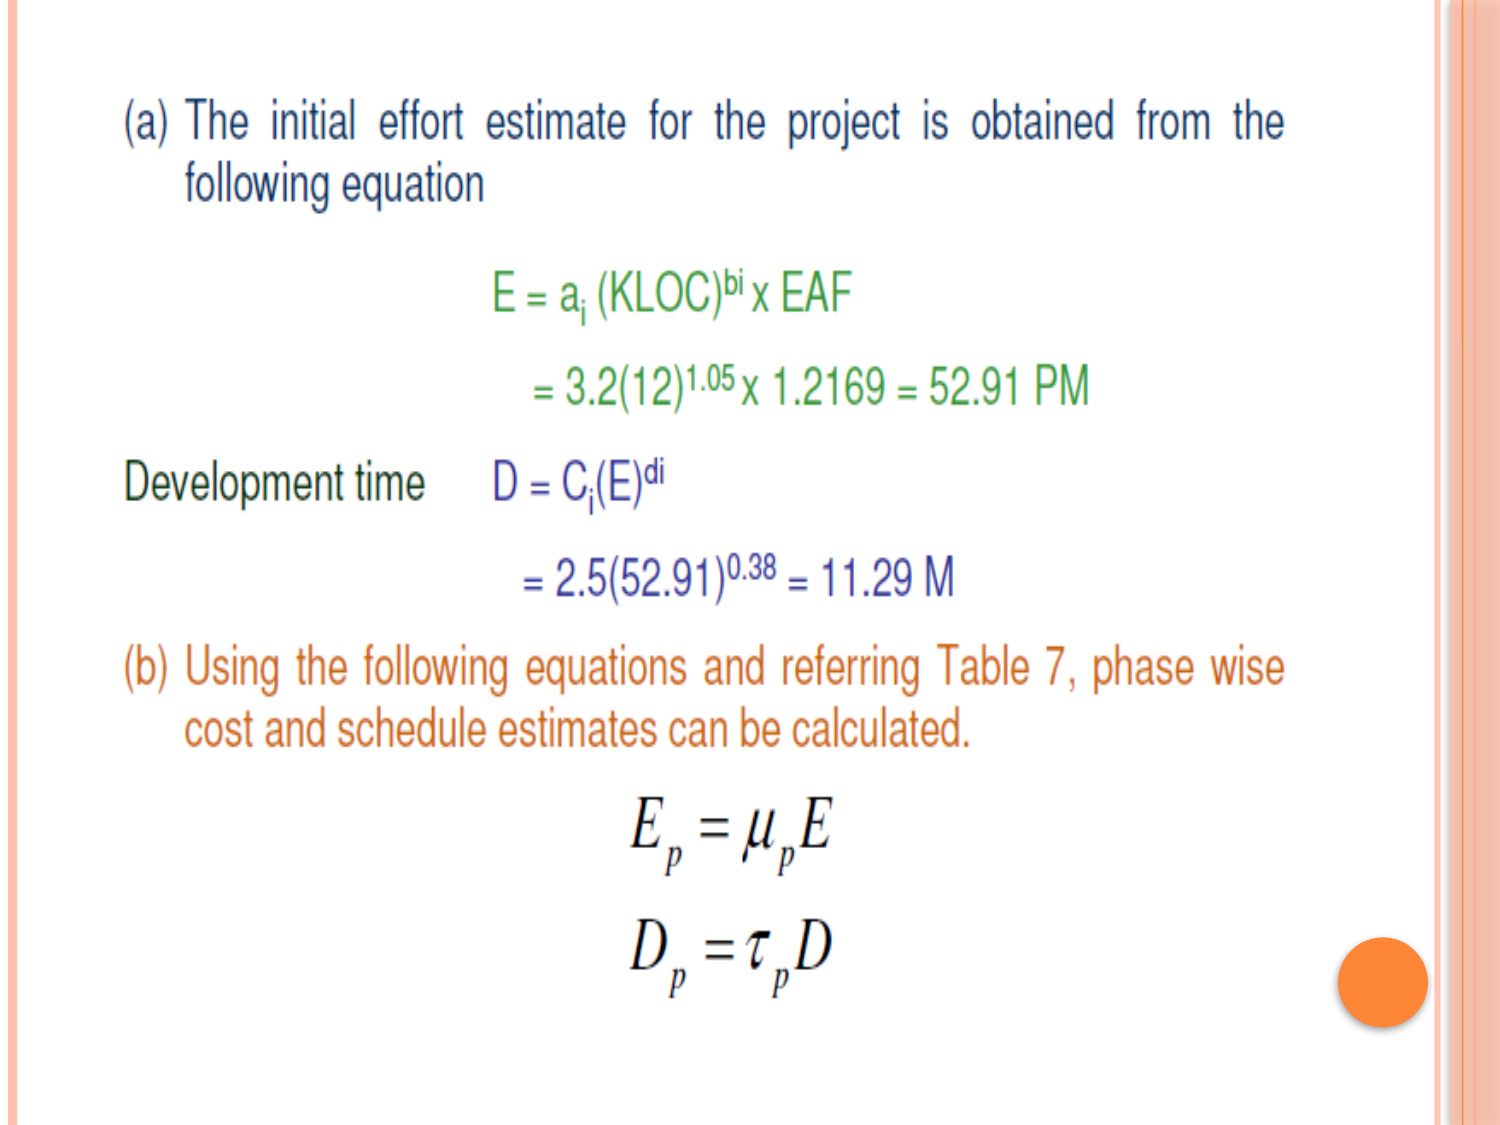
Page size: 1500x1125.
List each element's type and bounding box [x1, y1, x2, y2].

picture [86, 49, 1310, 1026]
